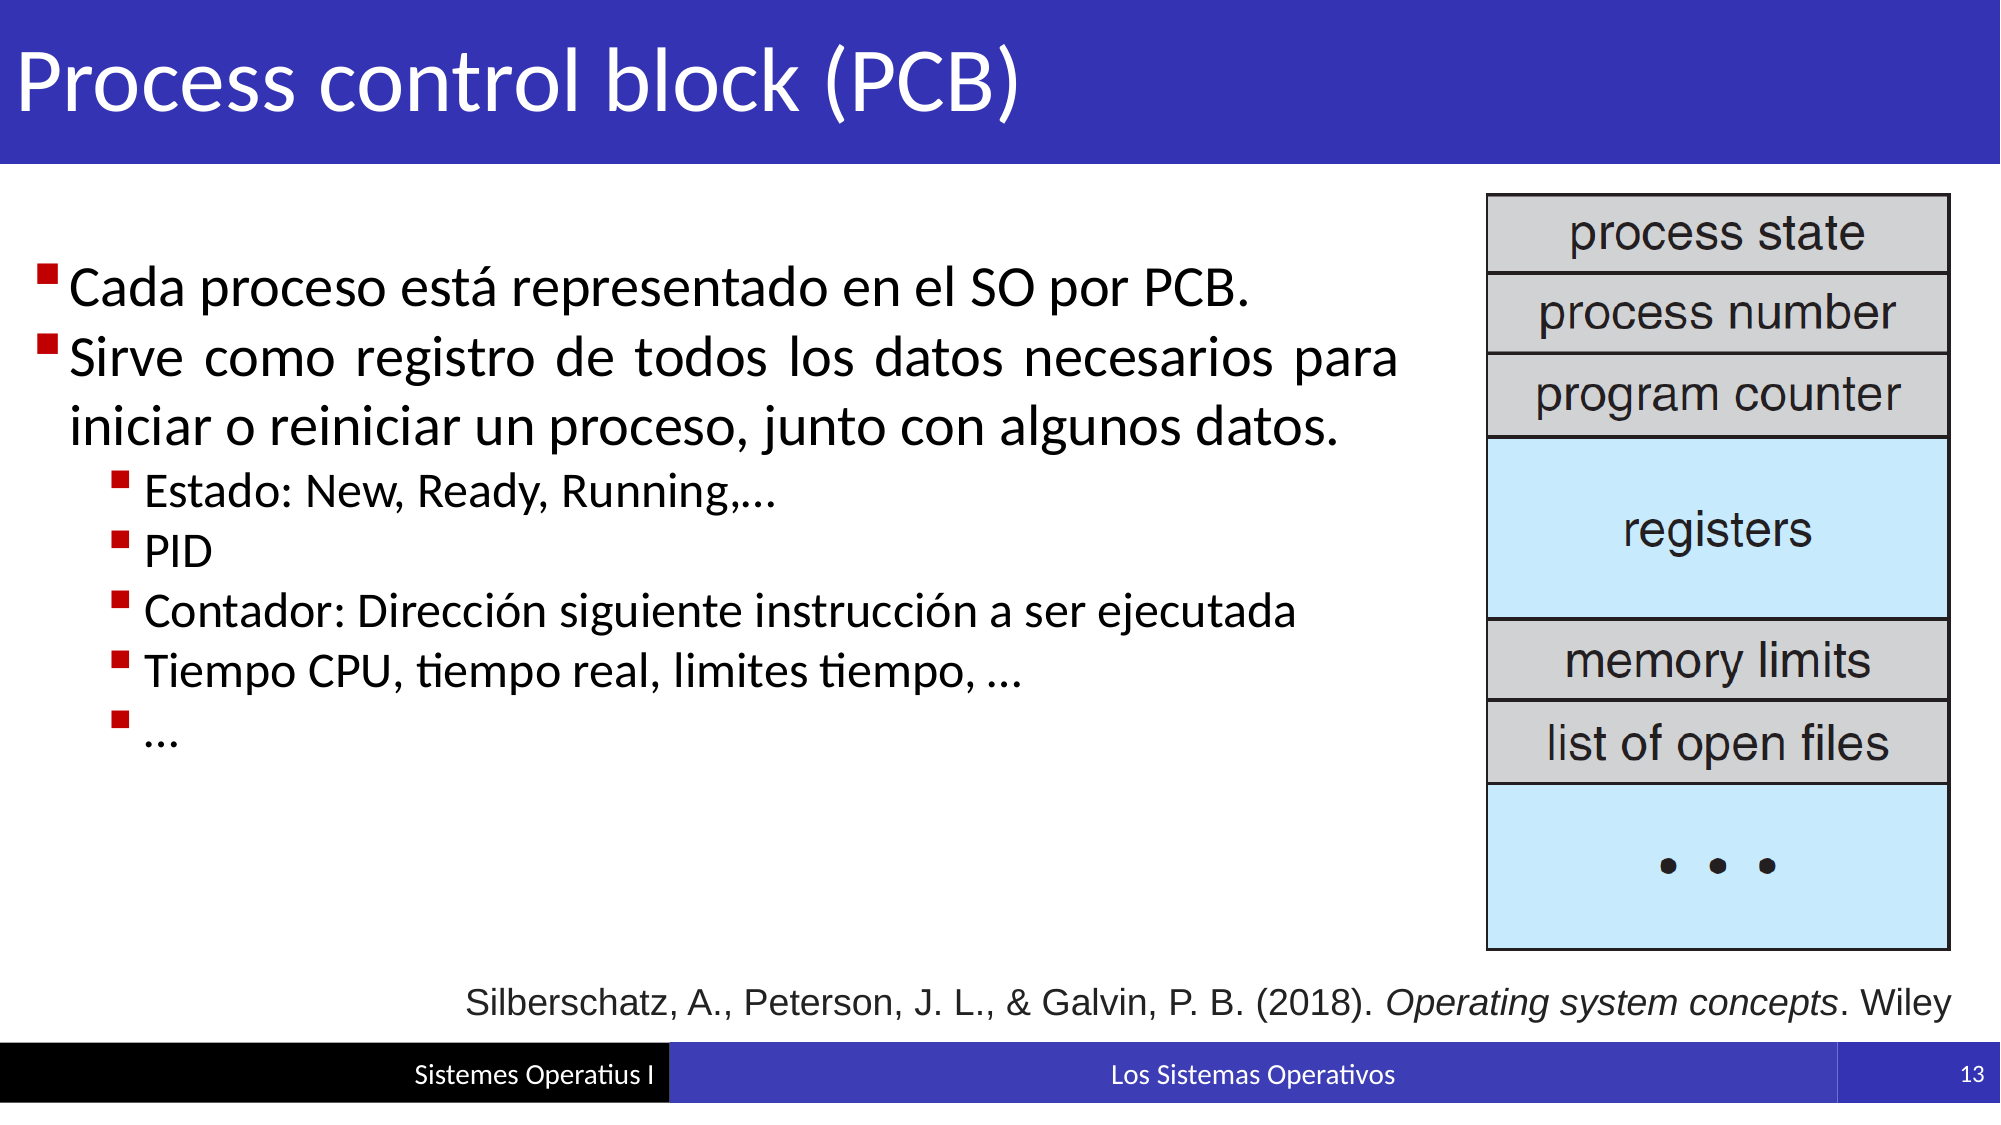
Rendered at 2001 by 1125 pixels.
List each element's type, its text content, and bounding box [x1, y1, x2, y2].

list Cada proceso está representado en el SO por PCB. Sirve como registro de todos los datos necesarios para iniciar o reiniciar un proceso, junto con algunos datos. Estado: New, Ready, Running,… PID Contador: Dirección siguiente instrucción a ser ejecutada Tiempo CPU, tiempo real, limites tiempo, … … [16, 180, 1416, 1016]
picture [1485, 185, 1957, 971]
slide_number Sistemes Operatius I [0, 1042, 669, 1103]
title Process control block (PCB) [0, 0, 2000, 164]
slide_number 13 [1837, 1042, 2000, 1103]
footer Los Sistemas Operativos [669, 1042, 1837, 1103]
text_box Silberschatz, A., Peterson, J. L., & Galvin, P. B. (2018). Operating system concepts. Wiley [450, 970, 2000, 1031]
